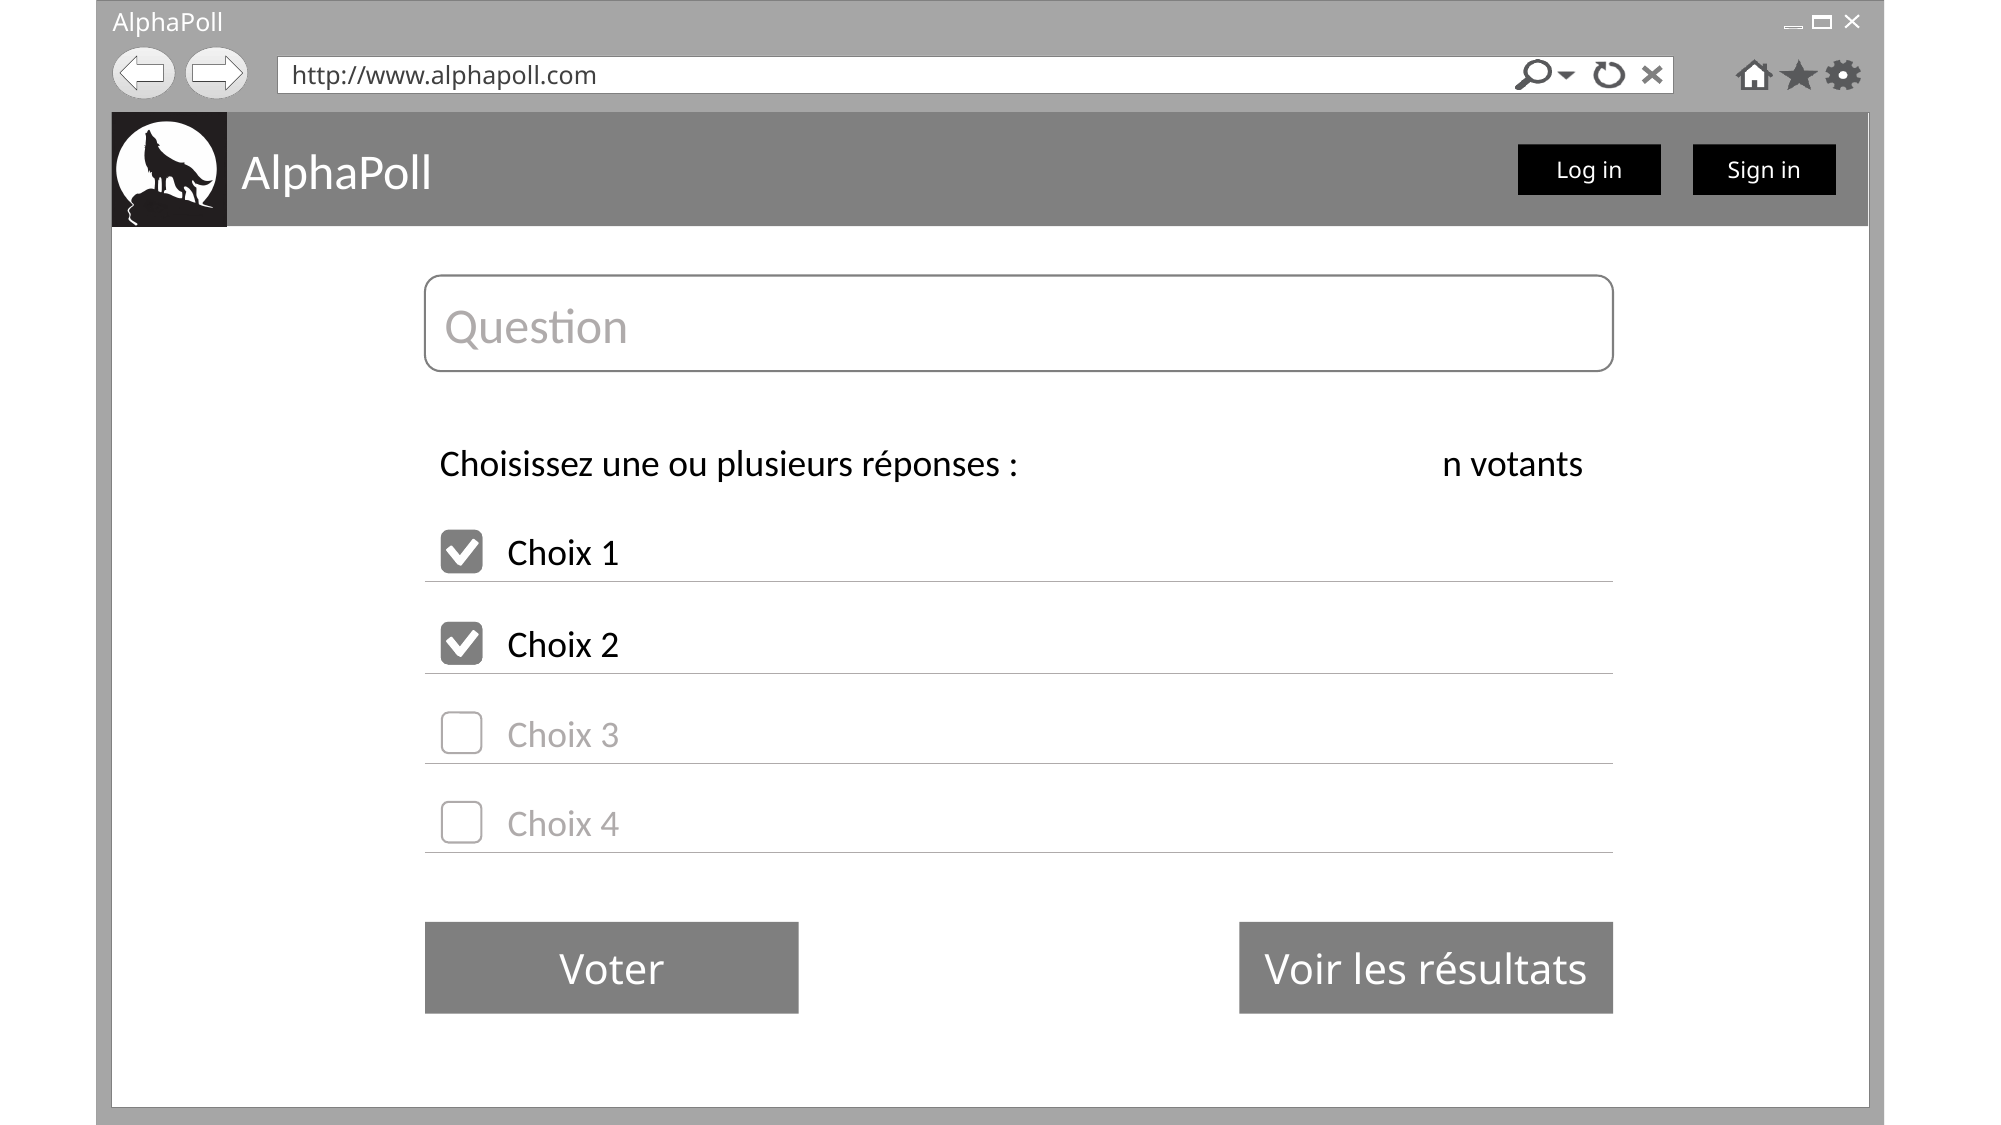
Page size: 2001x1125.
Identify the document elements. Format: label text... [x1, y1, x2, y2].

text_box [424, 612, 1614, 674]
picture [112, 112, 227, 227]
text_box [424, 791, 1614, 853]
picture [1825, 59, 1861, 90]
text_box Choisissez une ou plusieurs réponses : n votants [424, 431, 1613, 491]
text_box Voter [424, 921, 800, 1015]
picture [1558, 68, 1575, 82]
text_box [424, 702, 1614, 764]
picture [1735, 59, 1773, 90]
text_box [441, 622, 482, 664]
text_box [441, 531, 482, 573]
picture [1779, 59, 1818, 90]
picture [1590, 59, 1627, 90]
picture [1515, 59, 1552, 90]
text_box Question [423, 274, 1615, 373]
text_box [424, 520, 1614, 582]
text_box Voir les résultats [1238, 921, 1614, 1015]
